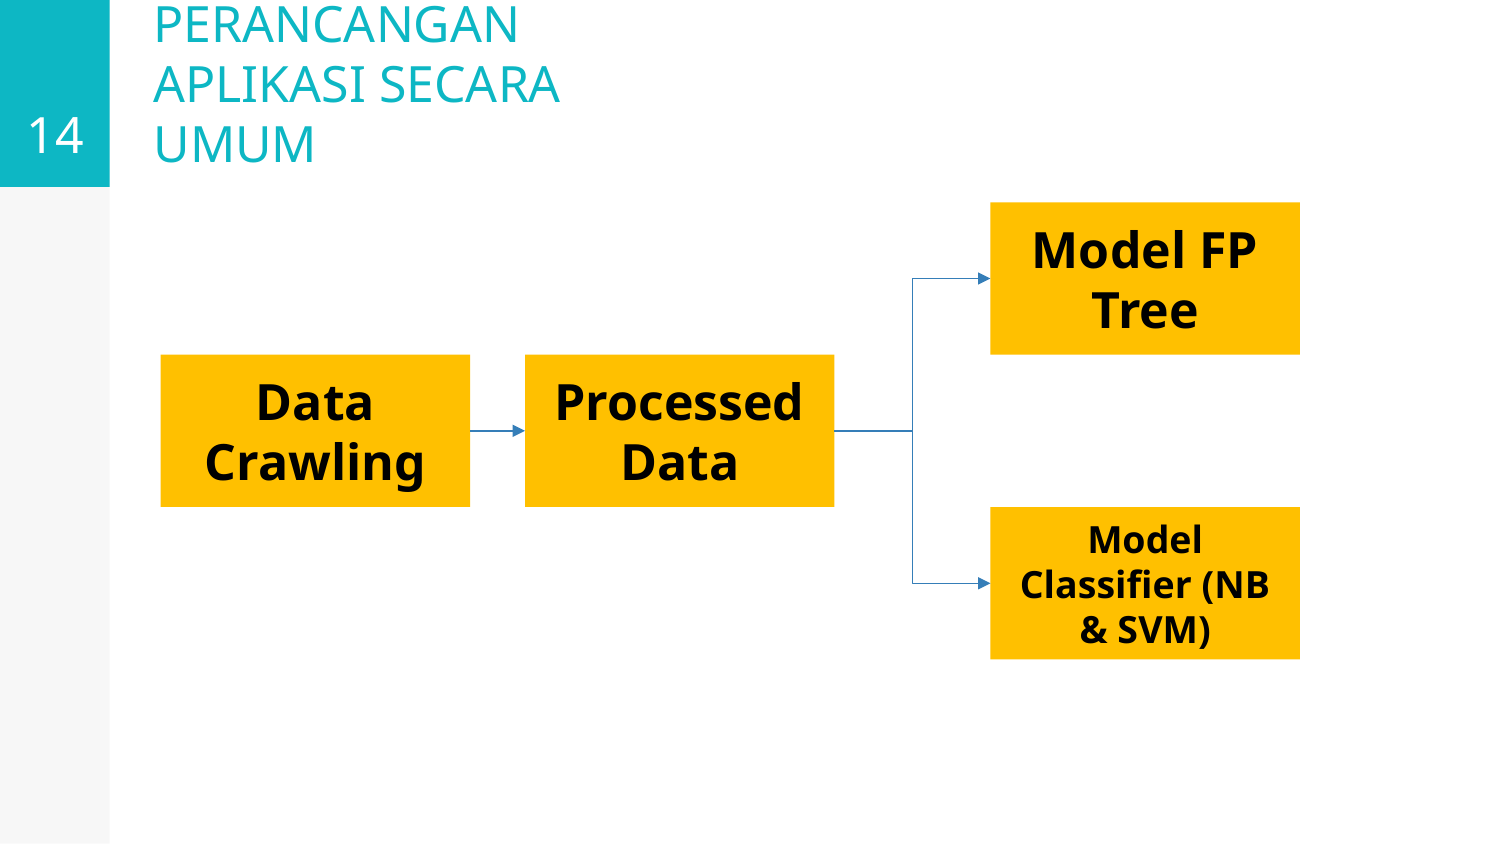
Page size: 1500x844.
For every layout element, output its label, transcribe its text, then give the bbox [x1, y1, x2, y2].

text_box Model FP Tree [988, 200, 1302, 357]
slide_number 14 [0, 0, 110, 187]
title PERANCANGAN APLIKASI SECARA UMUM [138, 0, 722, 188]
text_box Model Classifier (NB & SVM) [988, 505, 1302, 662]
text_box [834, 430, 991, 584]
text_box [469, 430, 526, 434]
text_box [834, 278, 991, 430]
text_box Data Crawling [159, 353, 472, 509]
text_box Processed Data [523, 353, 829, 509]
